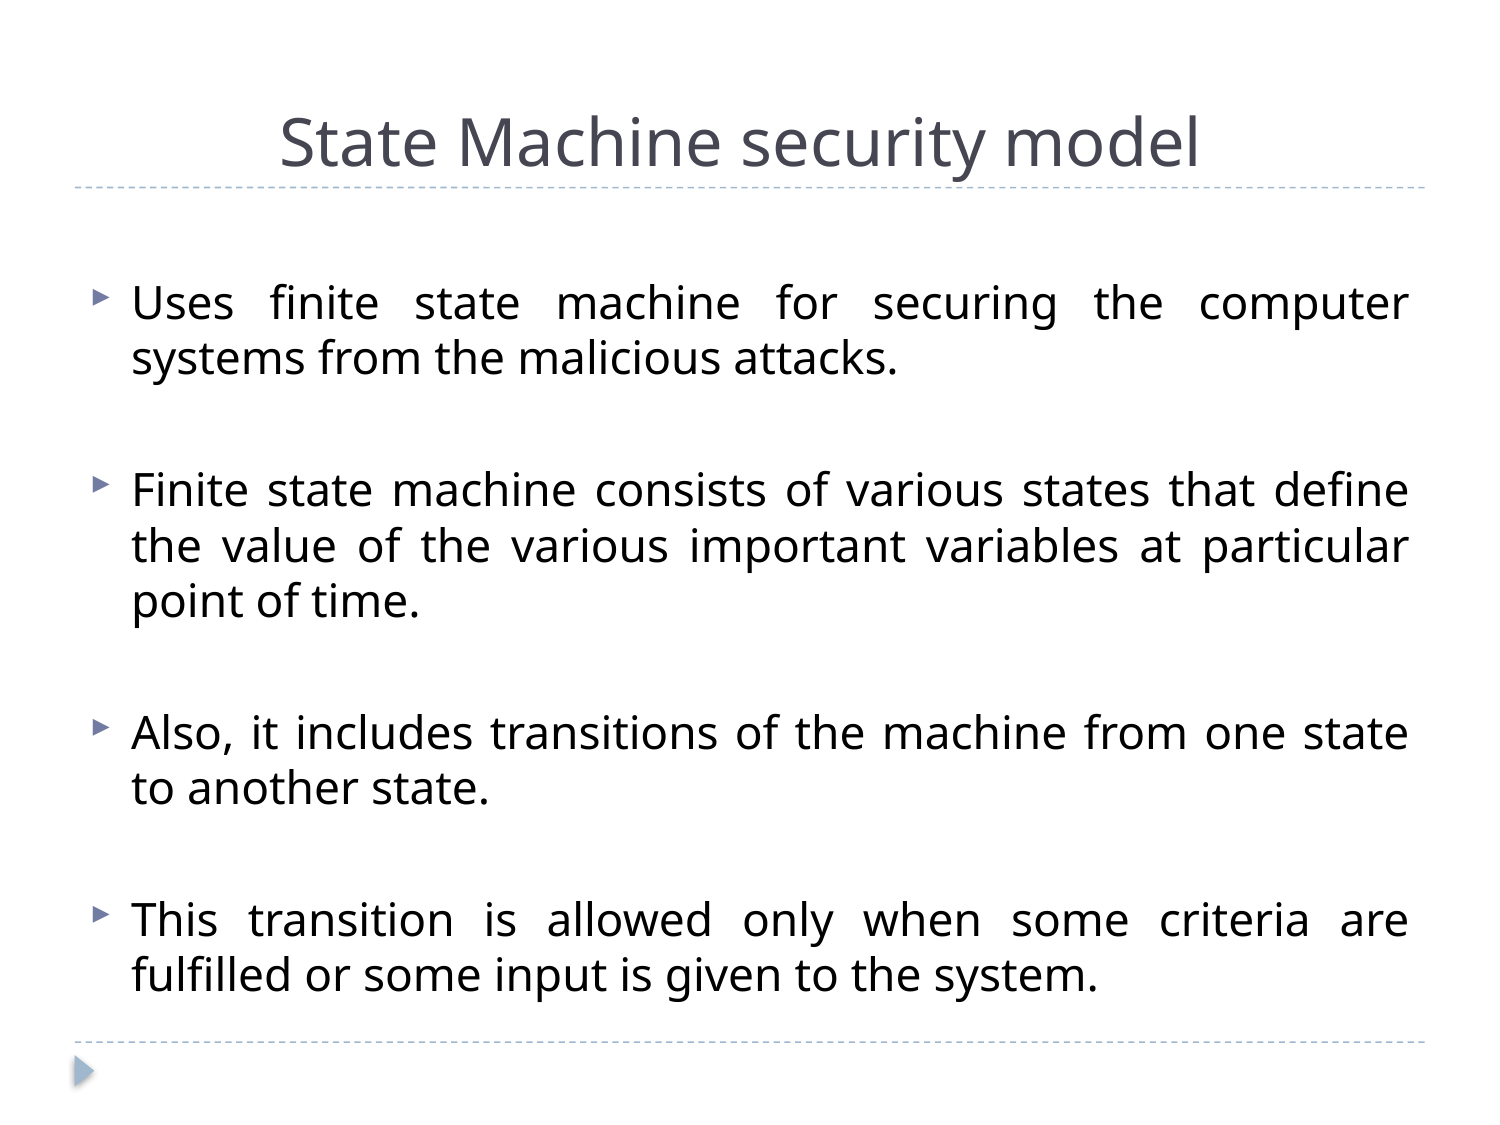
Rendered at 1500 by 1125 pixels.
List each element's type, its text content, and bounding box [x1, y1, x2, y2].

title State Machine security model [75, 24, 1425, 188]
list Uses finite state machine for securing the computer systems from the malicious attacks. Finite state machine consists of various states that define the value of the various important variables at particular point of time. Also, it includes transitions of the machine from one state to another state. This transition is allowed only when some criteria are fulfilled or some input is given to the system. [75, 200, 1425, 1010]
